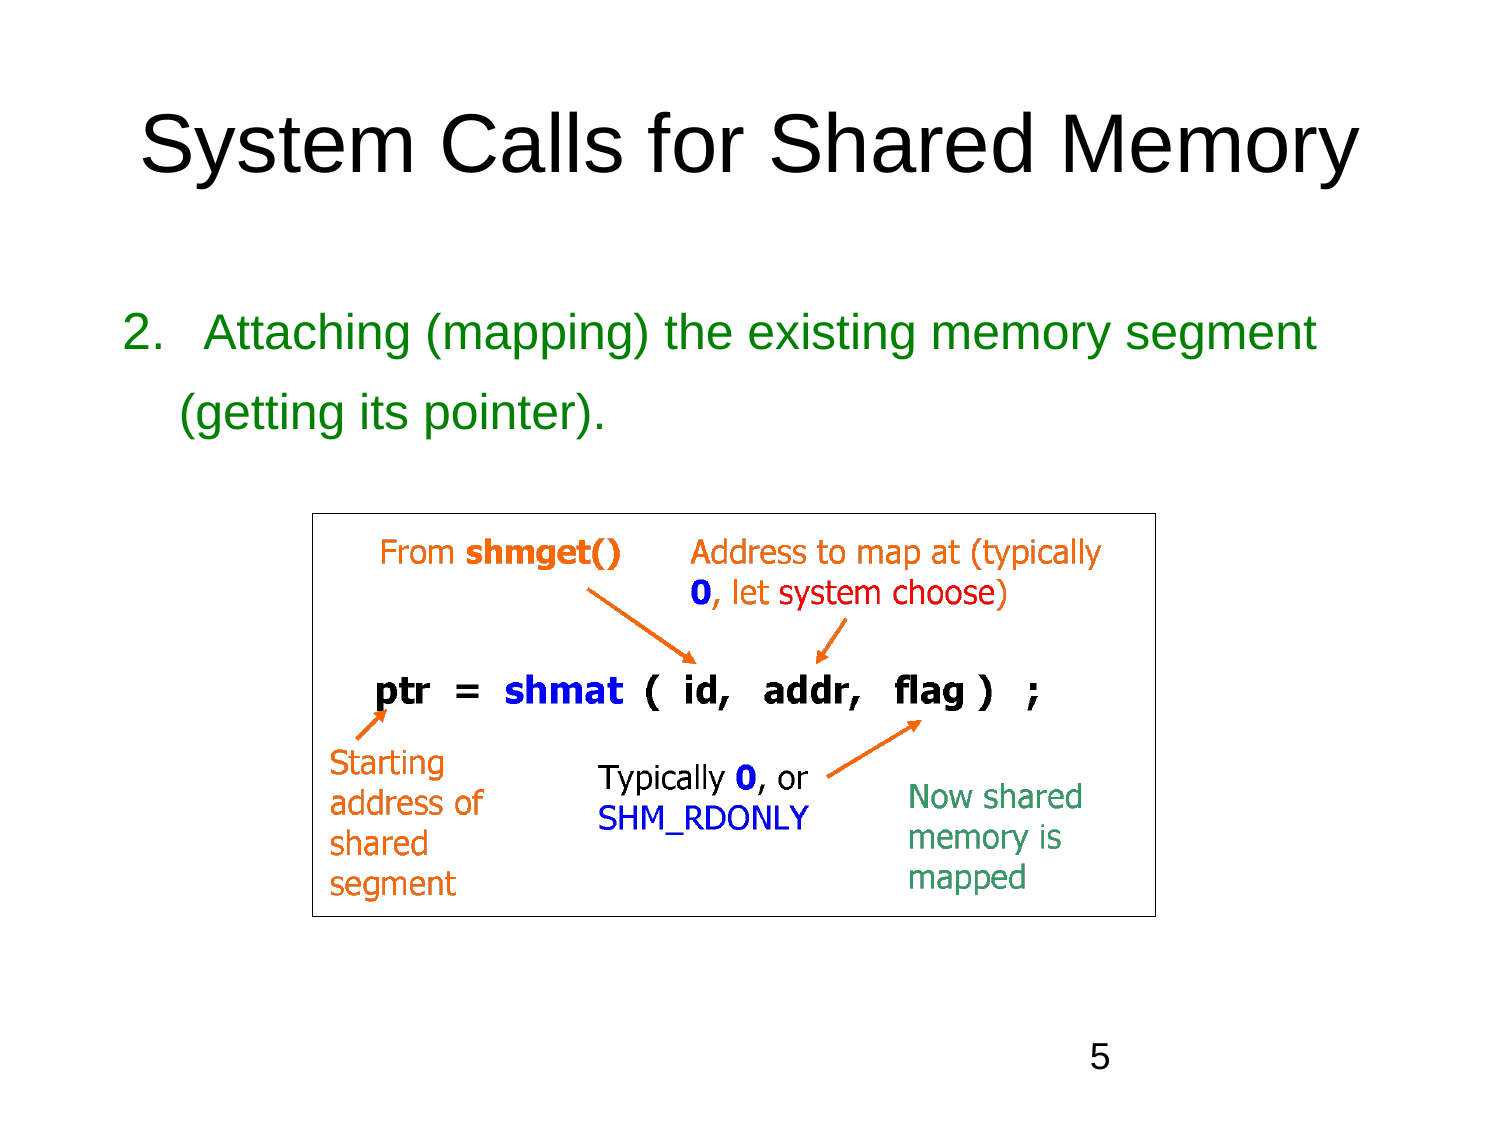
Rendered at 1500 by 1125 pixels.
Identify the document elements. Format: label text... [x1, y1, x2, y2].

title System Calls for Shared Memory [75, 45, 1425, 233]
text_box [312, 513, 1156, 917]
slide_number ‹#› [1074, 1024, 1425, 1103]
text_box 2. Attaching (mapping) the existing memory segment (getting its pointer). [107, 275, 1383, 538]
